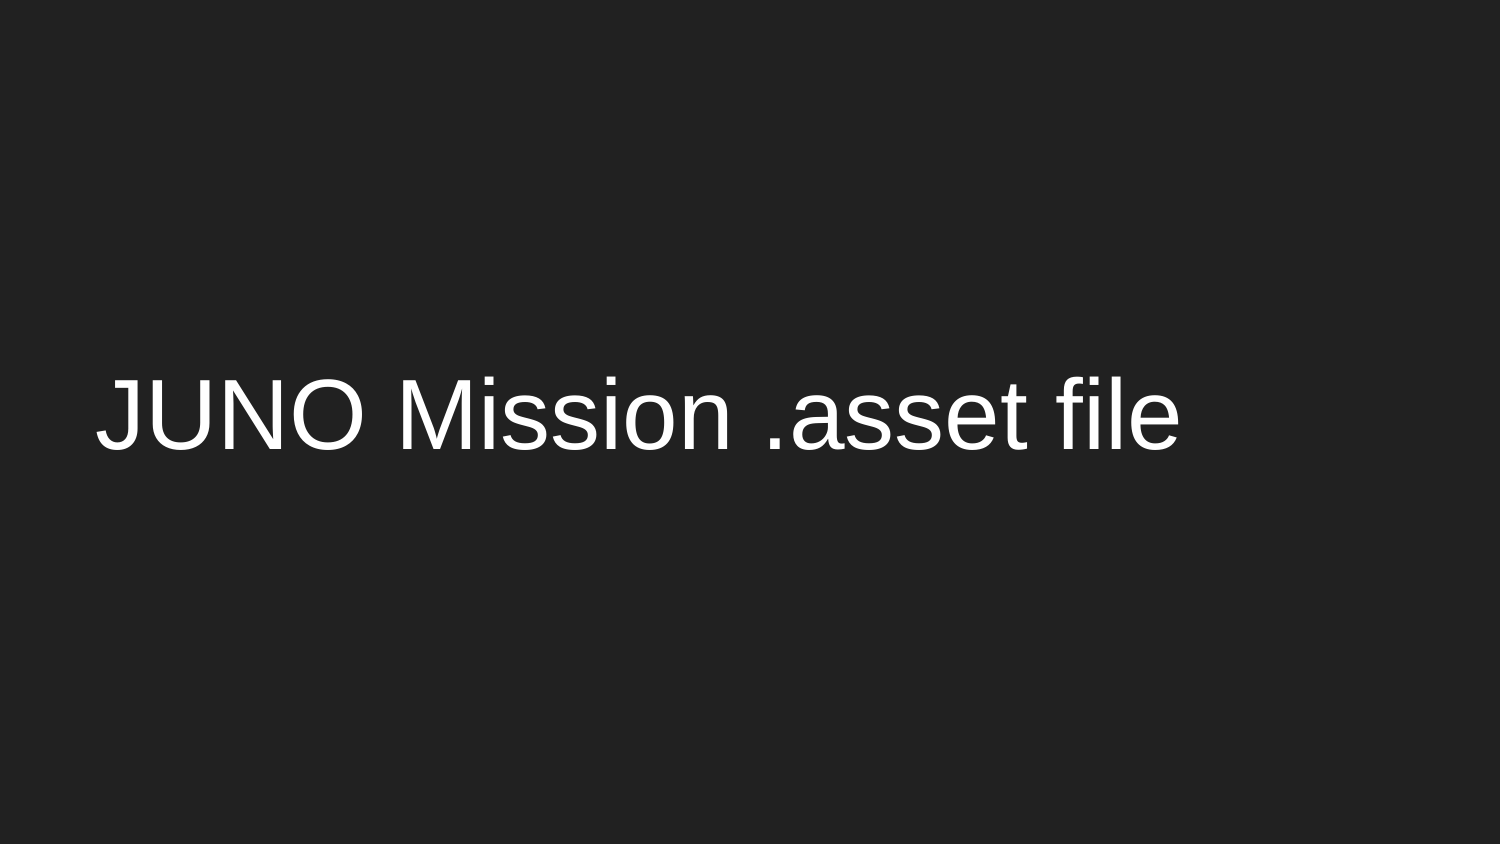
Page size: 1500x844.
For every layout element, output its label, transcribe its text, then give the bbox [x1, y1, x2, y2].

title JUNO Mission .asset file [80, 73, 1465, 745]
